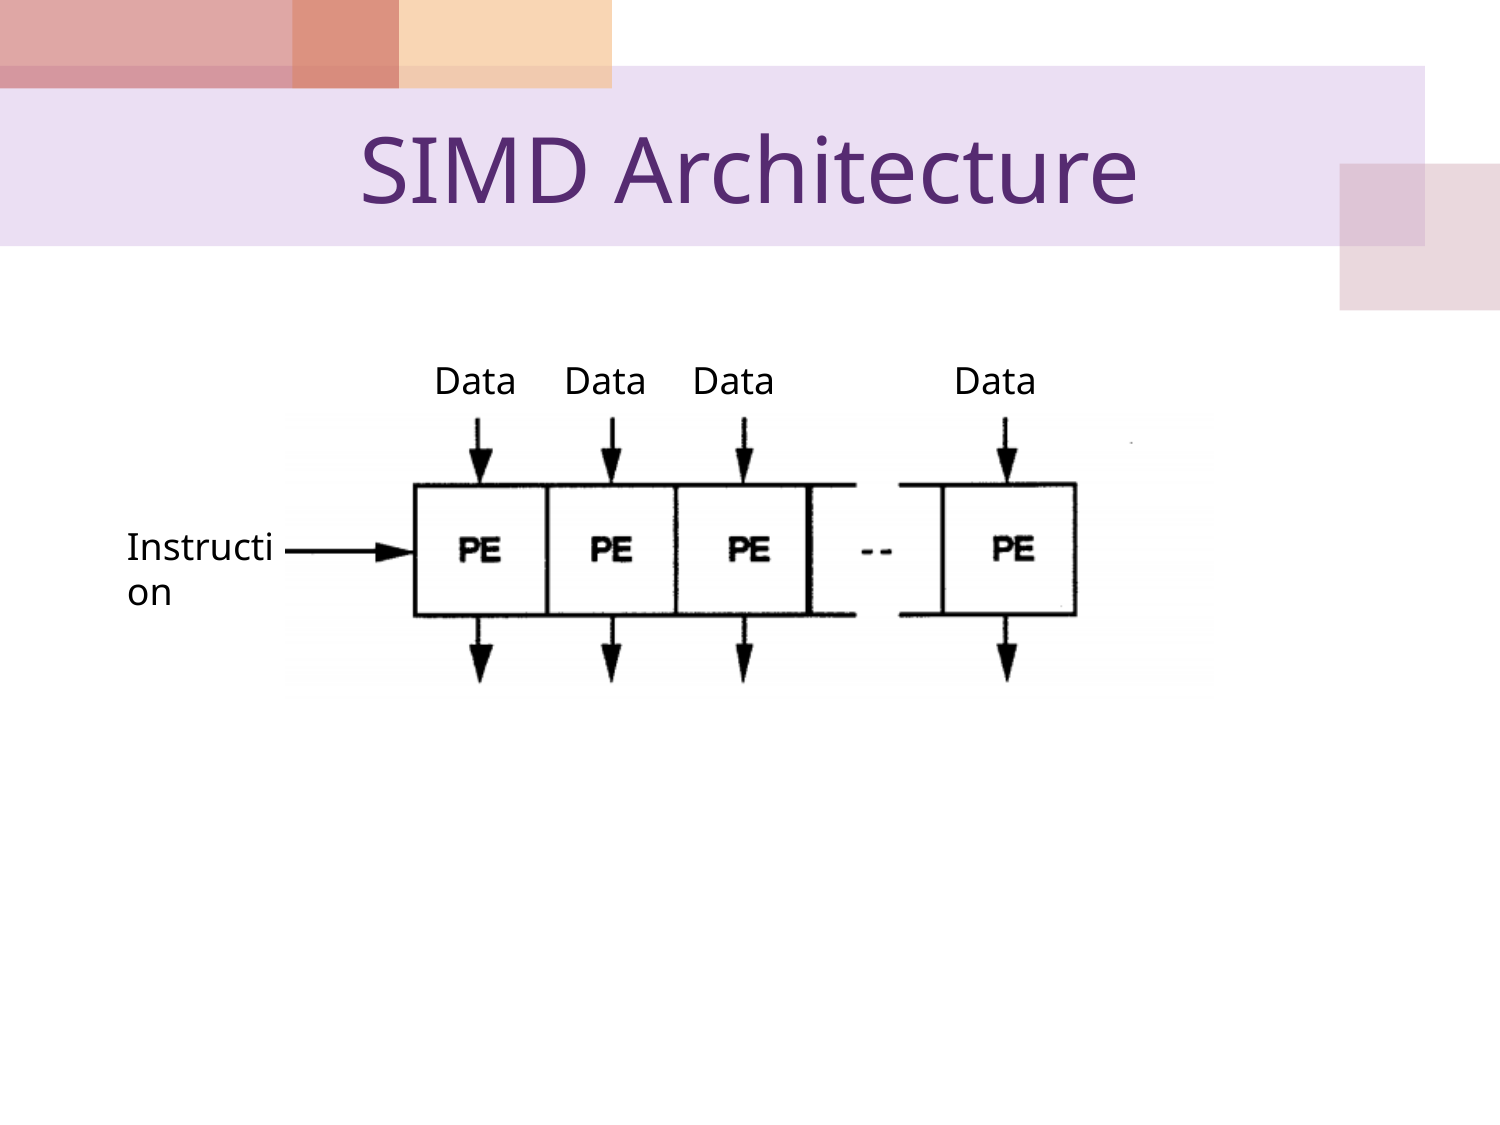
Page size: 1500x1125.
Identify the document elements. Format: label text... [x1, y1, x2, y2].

title SIMD Architecture [75, 88, 1425, 247]
text_box Data [419, 349, 549, 408]
picture [285, 411, 1215, 714]
text_box Data [549, 349, 677, 408]
text_box Instruction [112, 515, 278, 620]
text_box Data [938, 349, 1069, 408]
text_box Data [677, 349, 808, 408]
